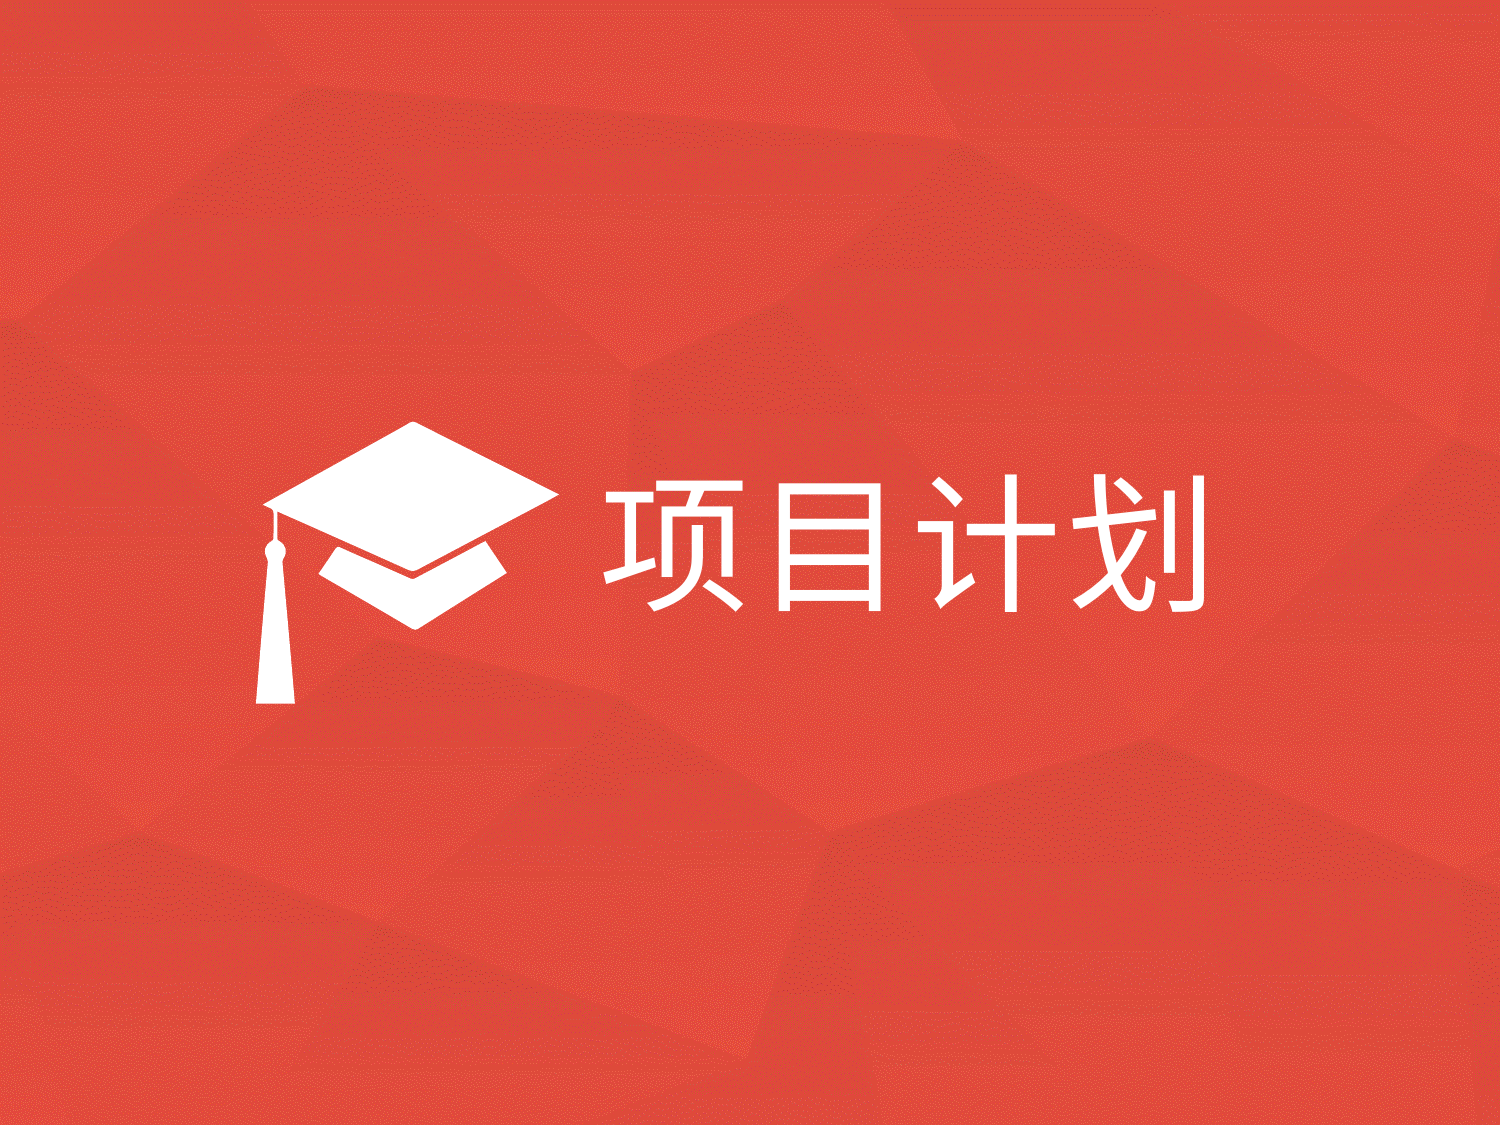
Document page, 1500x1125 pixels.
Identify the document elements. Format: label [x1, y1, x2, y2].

text_box [255, 421, 1245, 822]
picture [0, 0, 1500, 1125]
